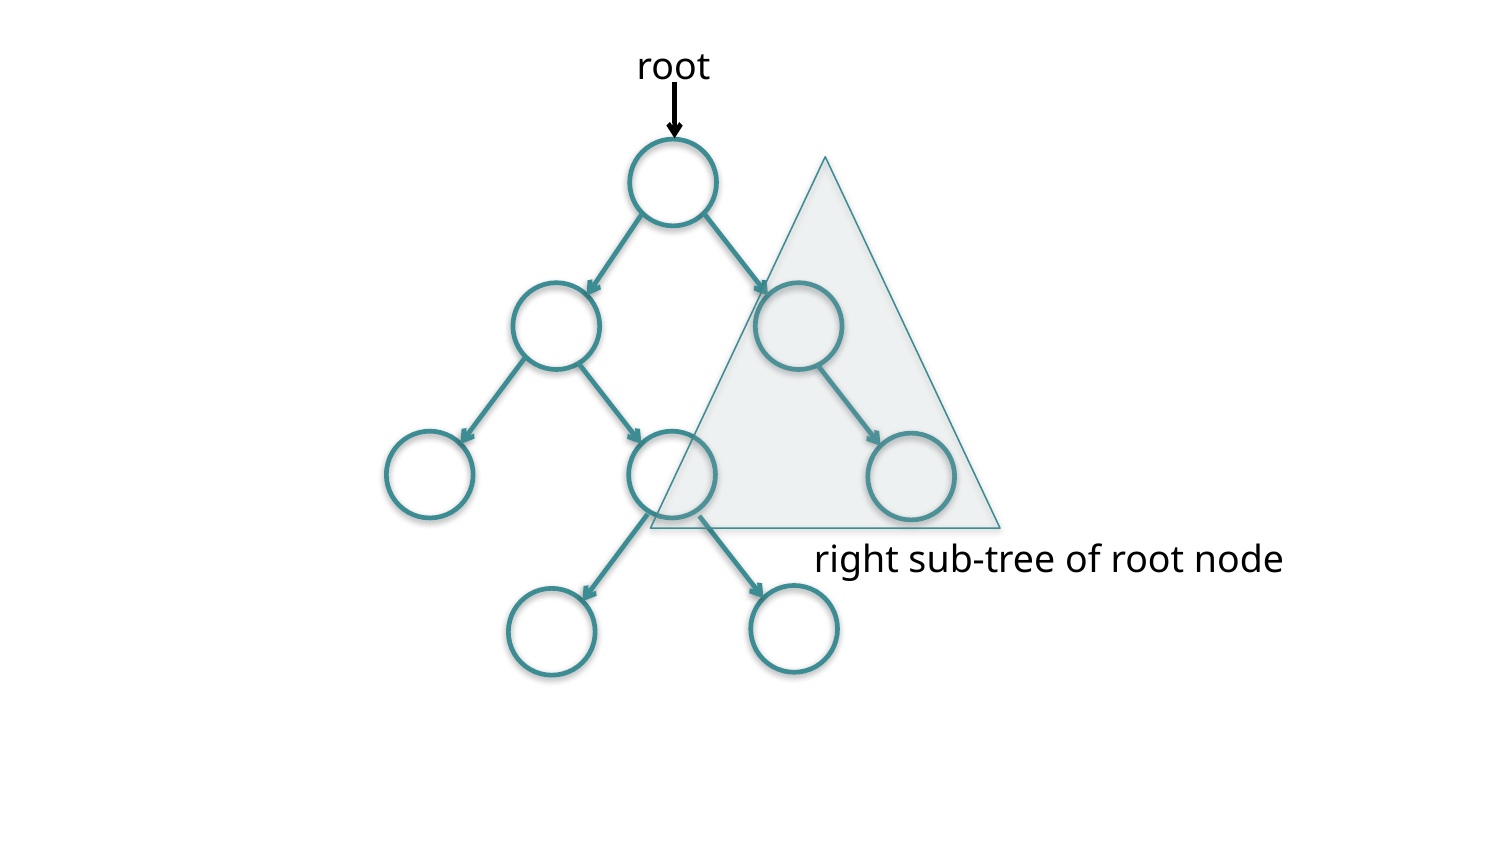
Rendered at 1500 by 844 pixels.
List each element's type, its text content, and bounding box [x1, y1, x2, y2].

text_box [627, 137, 719, 228]
text_box [506, 586, 598, 678]
text_box [626, 429, 689, 512]
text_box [460, 356, 526, 445]
text_box right sub-tree of root node [799, 527, 1300, 588]
text_box root [621, 34, 726, 95]
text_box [703, 212, 769, 296]
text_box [586, 212, 643, 296]
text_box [582, 513, 648, 602]
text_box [699, 515, 764, 599]
text_box [748, 583, 840, 675]
text_box [652, 154, 1002, 531]
text_box [510, 280, 602, 372]
text_box [384, 429, 476, 521]
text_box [816, 363, 881, 447]
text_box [576, 361, 642, 445]
